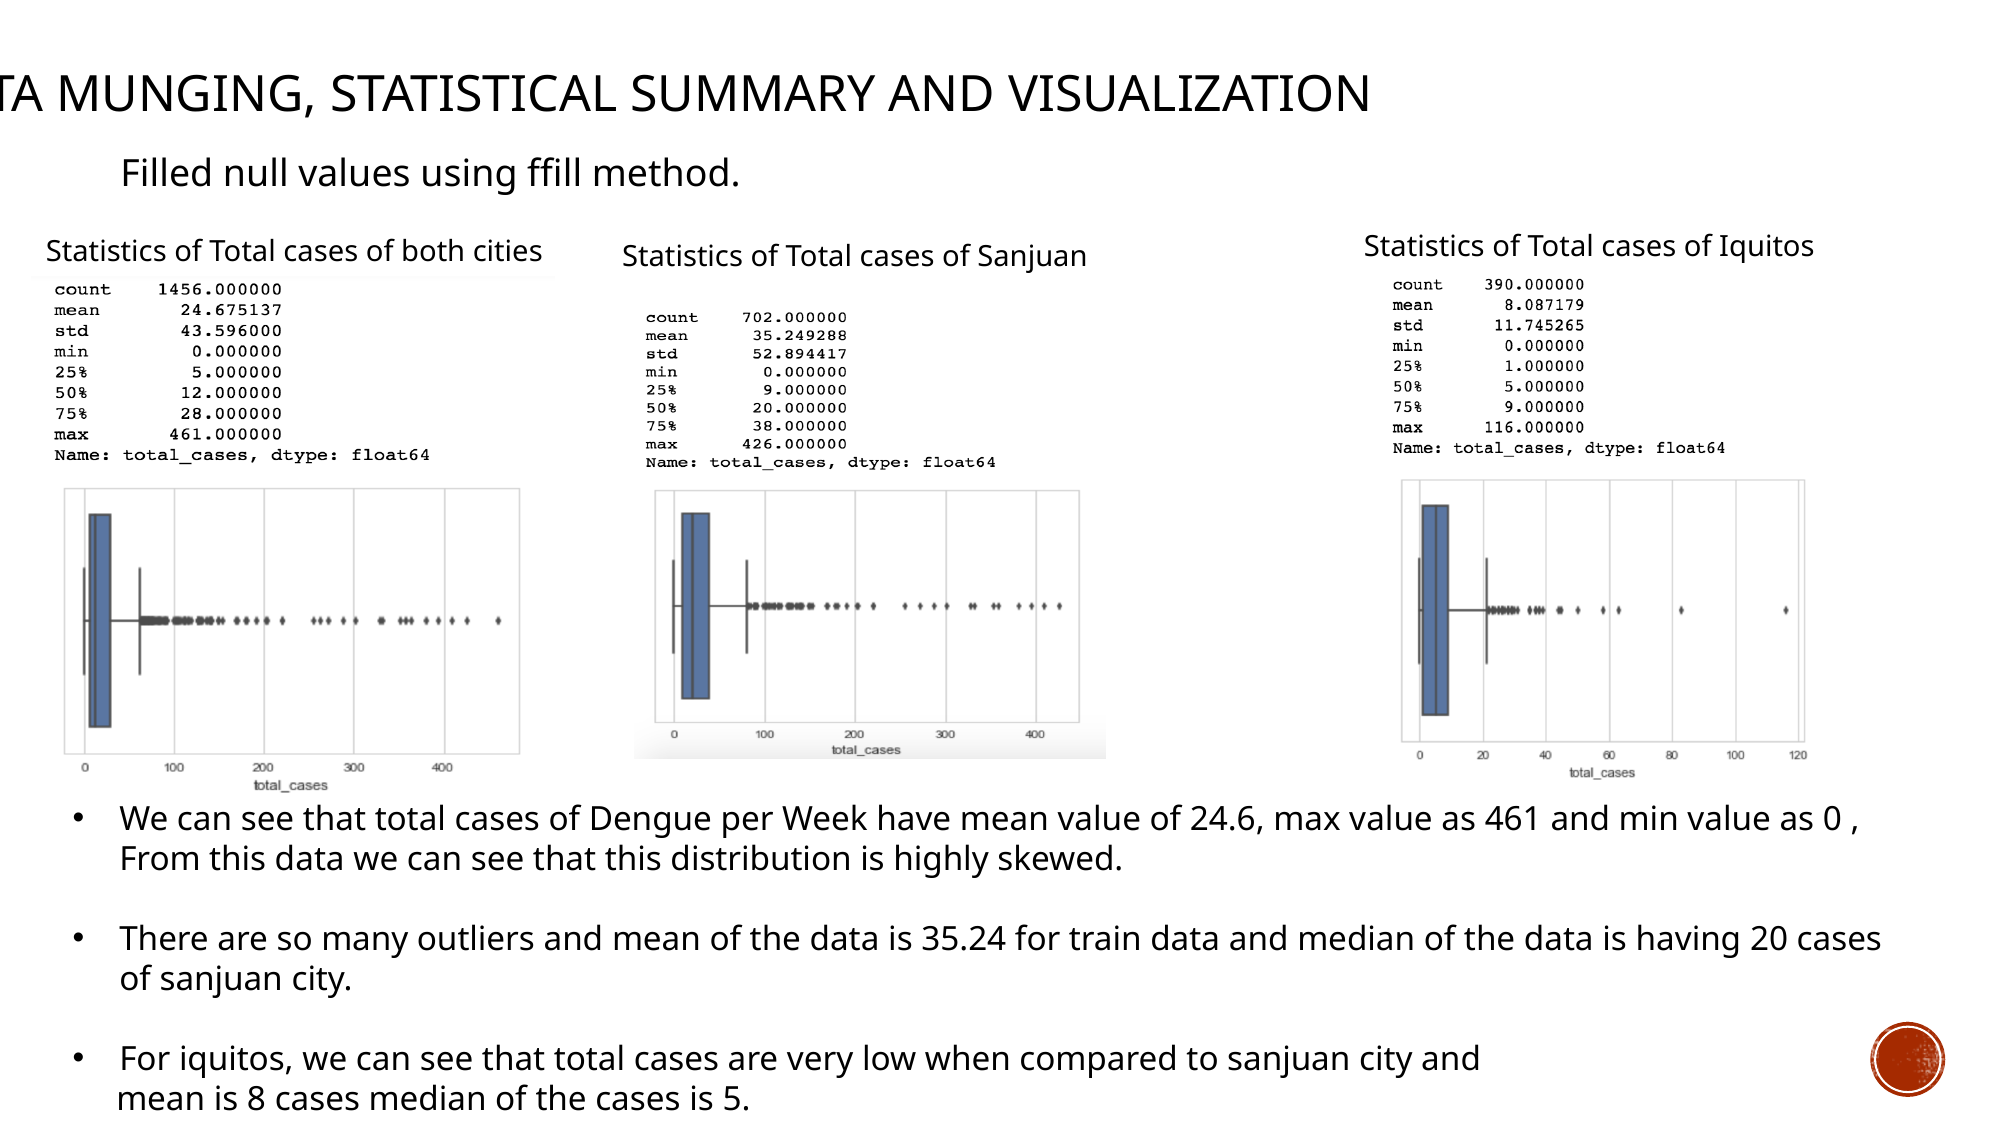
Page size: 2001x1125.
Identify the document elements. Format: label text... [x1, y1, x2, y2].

picture [634, 307, 1106, 759]
text_box We can see that total cases of Dengue per Week have mean value of 24.6, max value as 461 and min value as 0 , From this data we can see that this distribution is highly skewed. There are so many outliers and mean of the data is 35.24 for train data and median of the data is having 20 cases of sanjuan city. For iquitos, we can see that total cases are very low when compared to sanjuan city and mean is 8 cases median of the cases is 5. [57, 789, 1901, 1124]
text_box Statistics of Total cases of both cities [31, 225, 616, 275]
text_box Statistics of Total cases of Iquitos [1349, 219, 1831, 270]
text_box Data munging, statistical summary and visualization [0, 54, 1402, 129]
text_box Filled null values using ffill method. [105, 141, 757, 202]
picture [1372, 270, 1835, 783]
picture [31, 276, 555, 803]
text_box Statistics of Total cases of Sanjuan [607, 230, 1103, 280]
